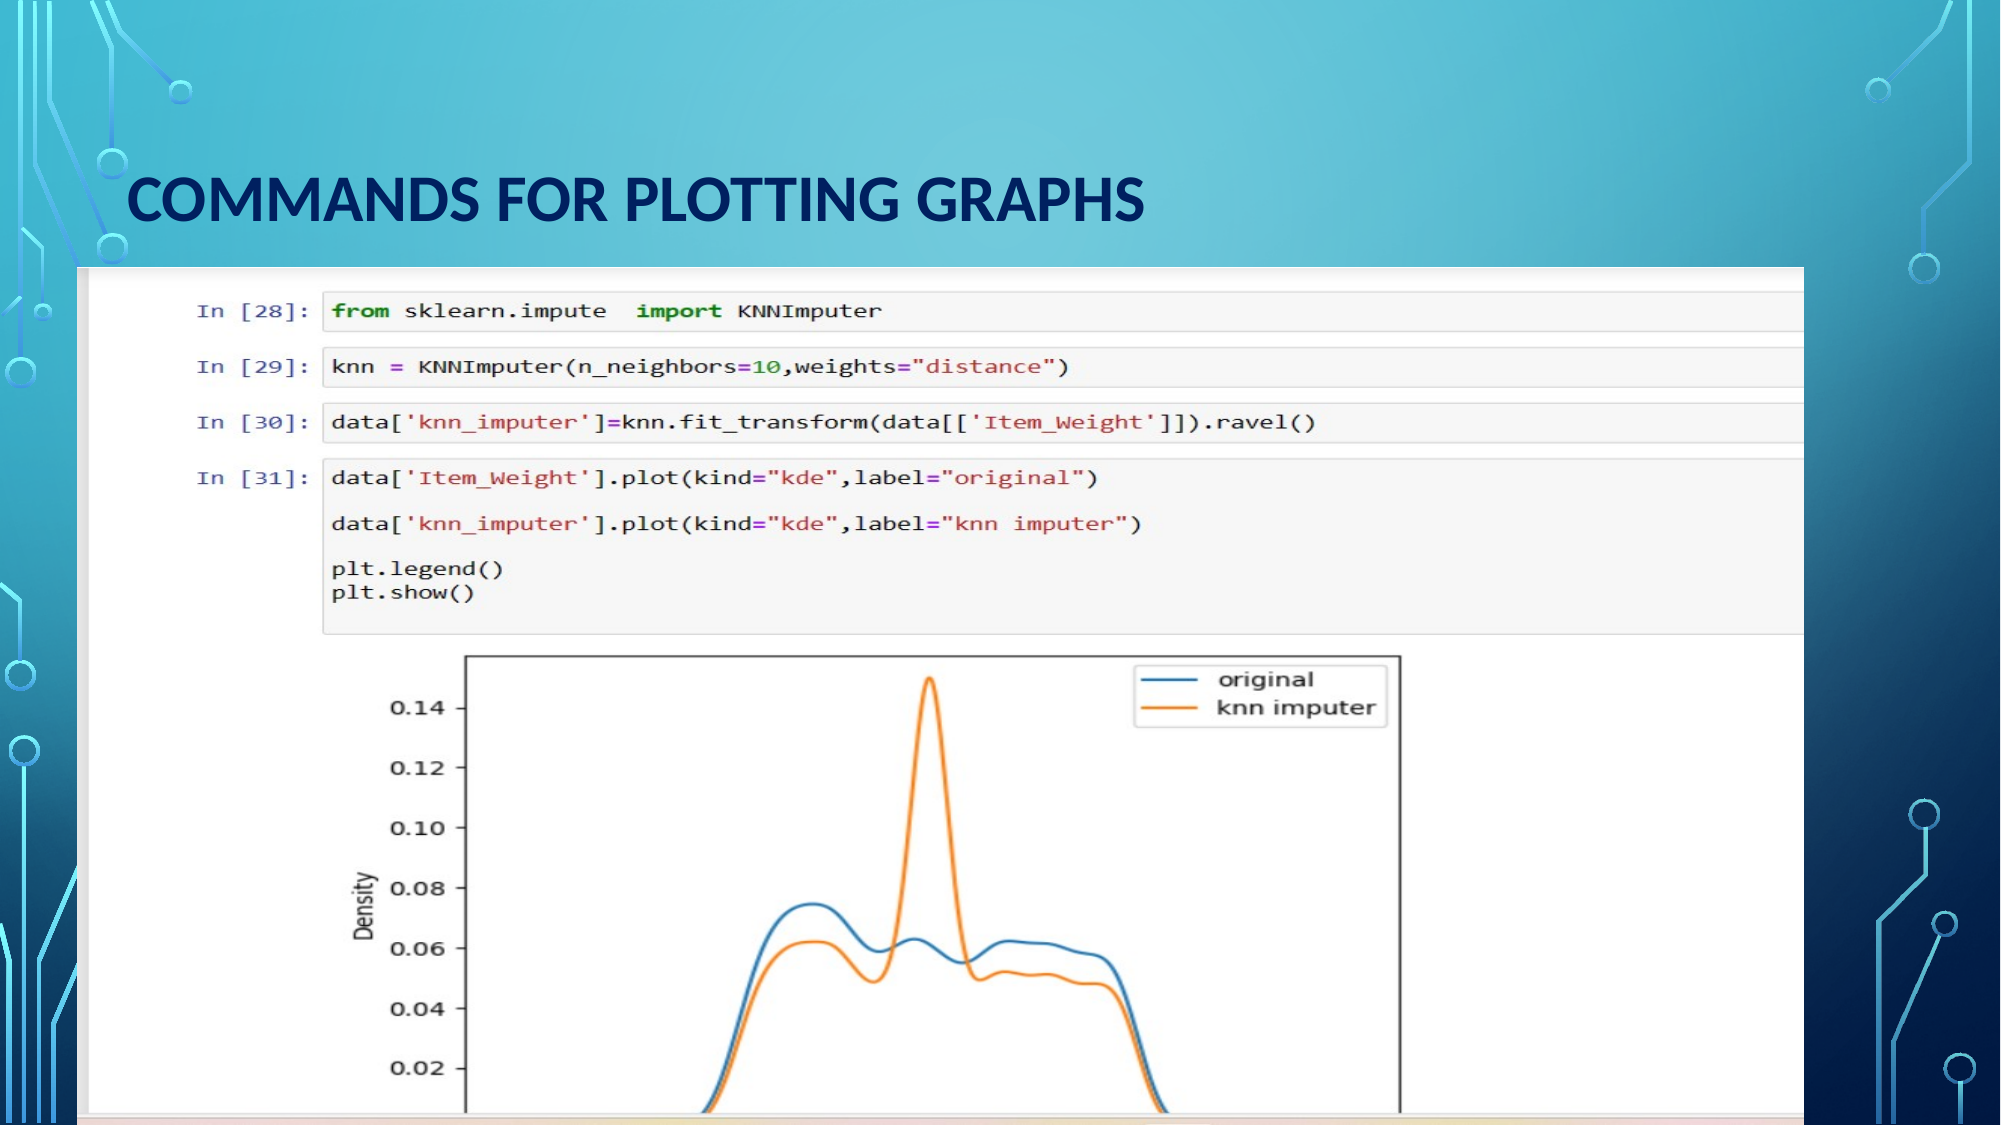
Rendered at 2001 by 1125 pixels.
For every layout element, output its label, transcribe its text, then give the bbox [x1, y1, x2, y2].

picture [77, 267, 1804, 1125]
title Commands for plotting graphs [112, 112, 1763, 267]
